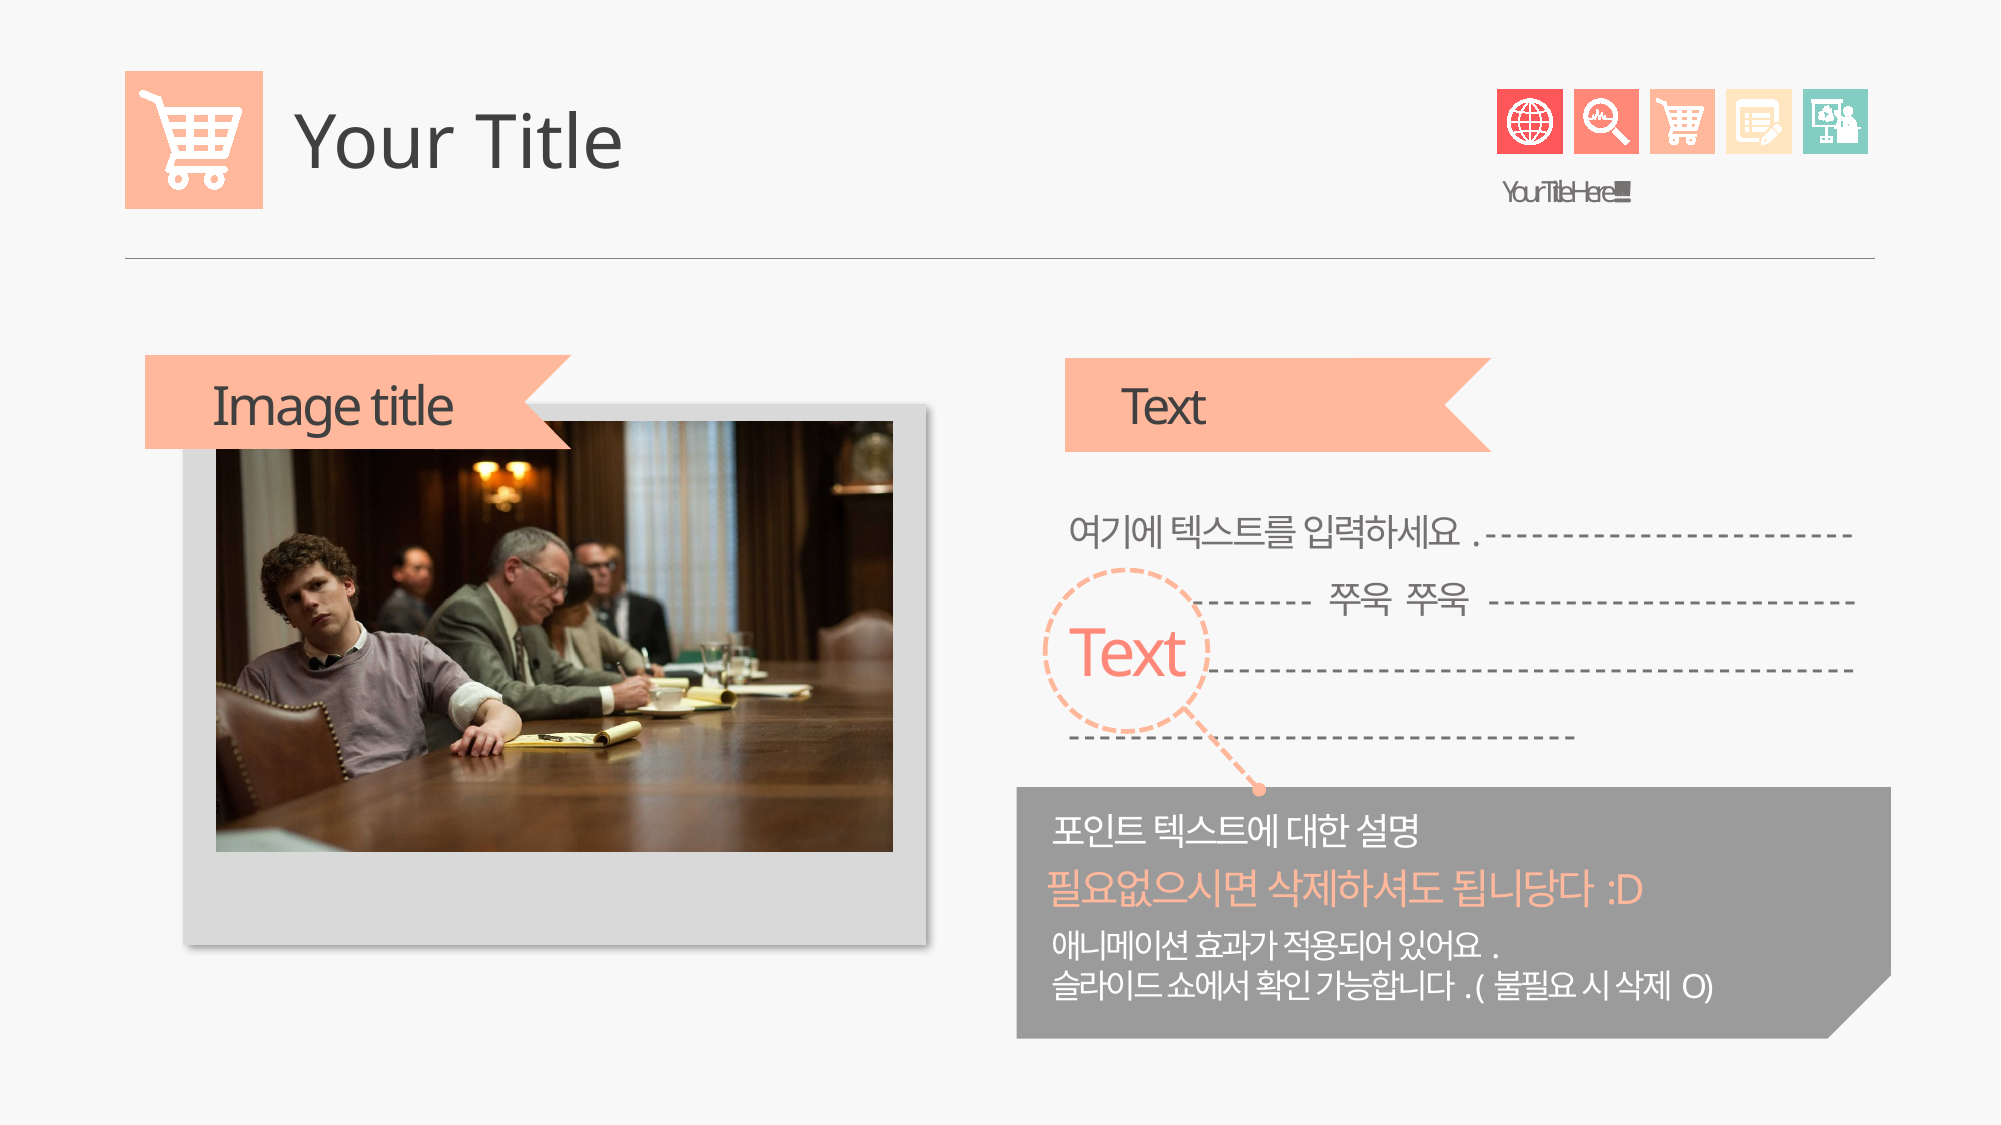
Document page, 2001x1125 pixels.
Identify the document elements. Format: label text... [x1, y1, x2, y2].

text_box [1016, 787, 1891, 1039]
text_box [1045, 570, 1260, 790]
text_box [1066, 358, 1489, 451]
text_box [146, 355, 569, 449]
text_box [183, 404, 926, 945]
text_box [1487, 89, 1875, 217]
text_box Your Title [279, 86, 840, 192]
picture [216, 421, 893, 852]
text_box 여기에 텍스트를 입력하세요. - - - - - - - - - - - - - - - - - - - - - - - - - - - - - - - - - - - - - - - - 쭈욱 쭈욱 - - - - - - - - - - - - - - - - - - - - - - - - - - - - - - - - - - - - - - - - - - - - - - - - - - - - - - - - - - - - - - - - - - - - - - - - - - - - - - - - - - - - - - - - - - - - - - - - - - - - - - - - - - - - [1053, 478, 1875, 764]
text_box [125, 71, 262, 209]
